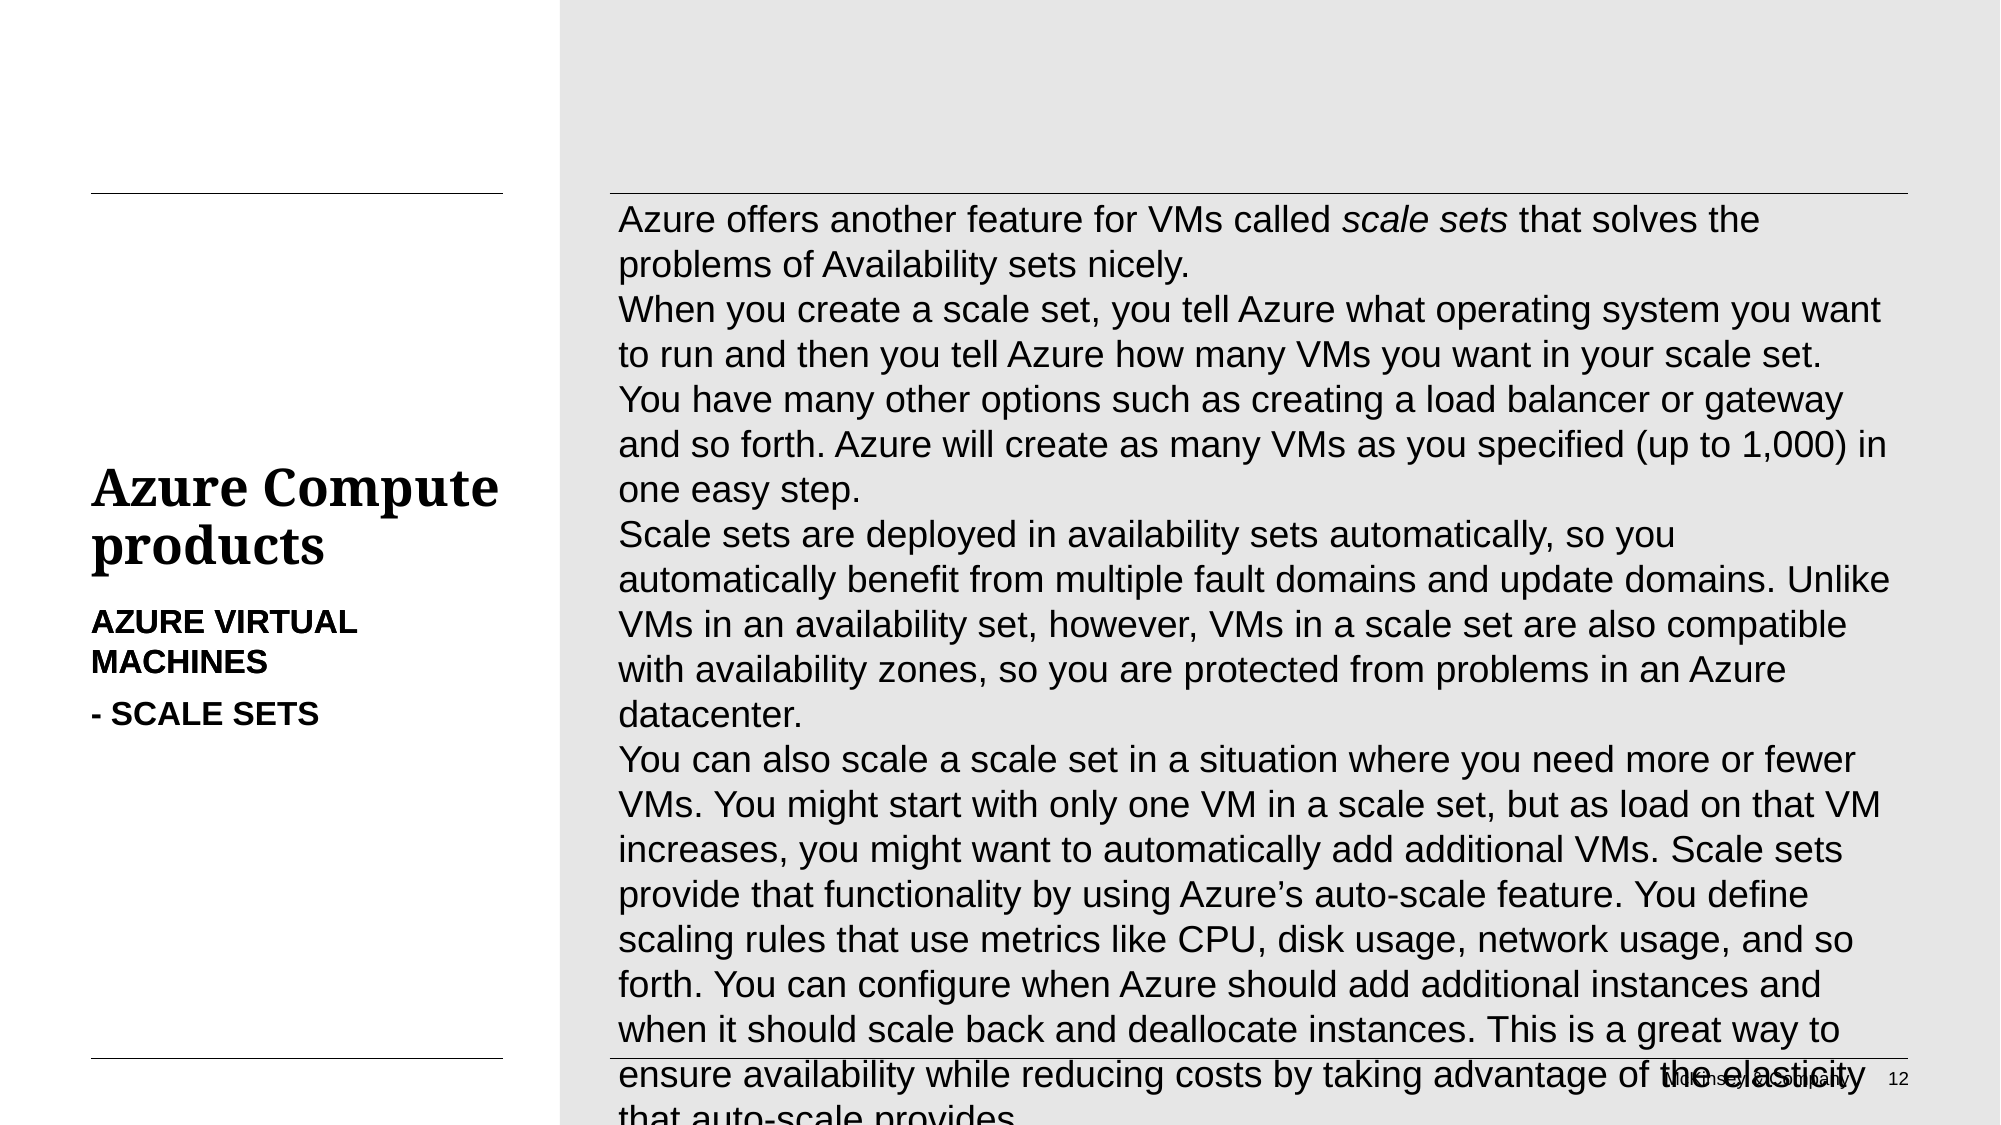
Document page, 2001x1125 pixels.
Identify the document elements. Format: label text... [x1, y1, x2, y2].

text_box Azure virtual machines - Scale Sets [90, 600, 504, 785]
text_box Azure offers another feature for VMs called scale sets that solves the problems of Availability sets nicely. When you create a scale set, you tell Azure what operating system you want to run and then you tell Azure how many VMs you want in your scale set. You have many other options such as creating a load balancer or gateway and so forth. Azure will create as many VMs as you specified (up to 1,000) in one easy step. Scale sets are deployed in availability sets automatically, so you automatically benefit from multiple fault domains and update domains. Unlike VMs in an availability set, however, VMs in a scale set are also compatible with availability zones, so you are protected from problems in an Azure datacenter. You can also scale a scale set in a situation where you need more or fewer VMs. You might start with only one VM in a scale set, but as load on that VM increases, you might want to automatically add additional VMs. Scale sets provide that functionality by using Azure’s auto-scale feature. You define scaling rules that use metrics like CPU, disk usage, network usage, and so forth. You can configure when Azure should add additional instances and when it should scale back and deallocate instances. This is a great way to ensure availability while reducing costs by taking advantage of the elasticity that auto-scale provides. [603, 187, 1910, 1125]
title Azure Compute products [91, 450, 504, 577]
